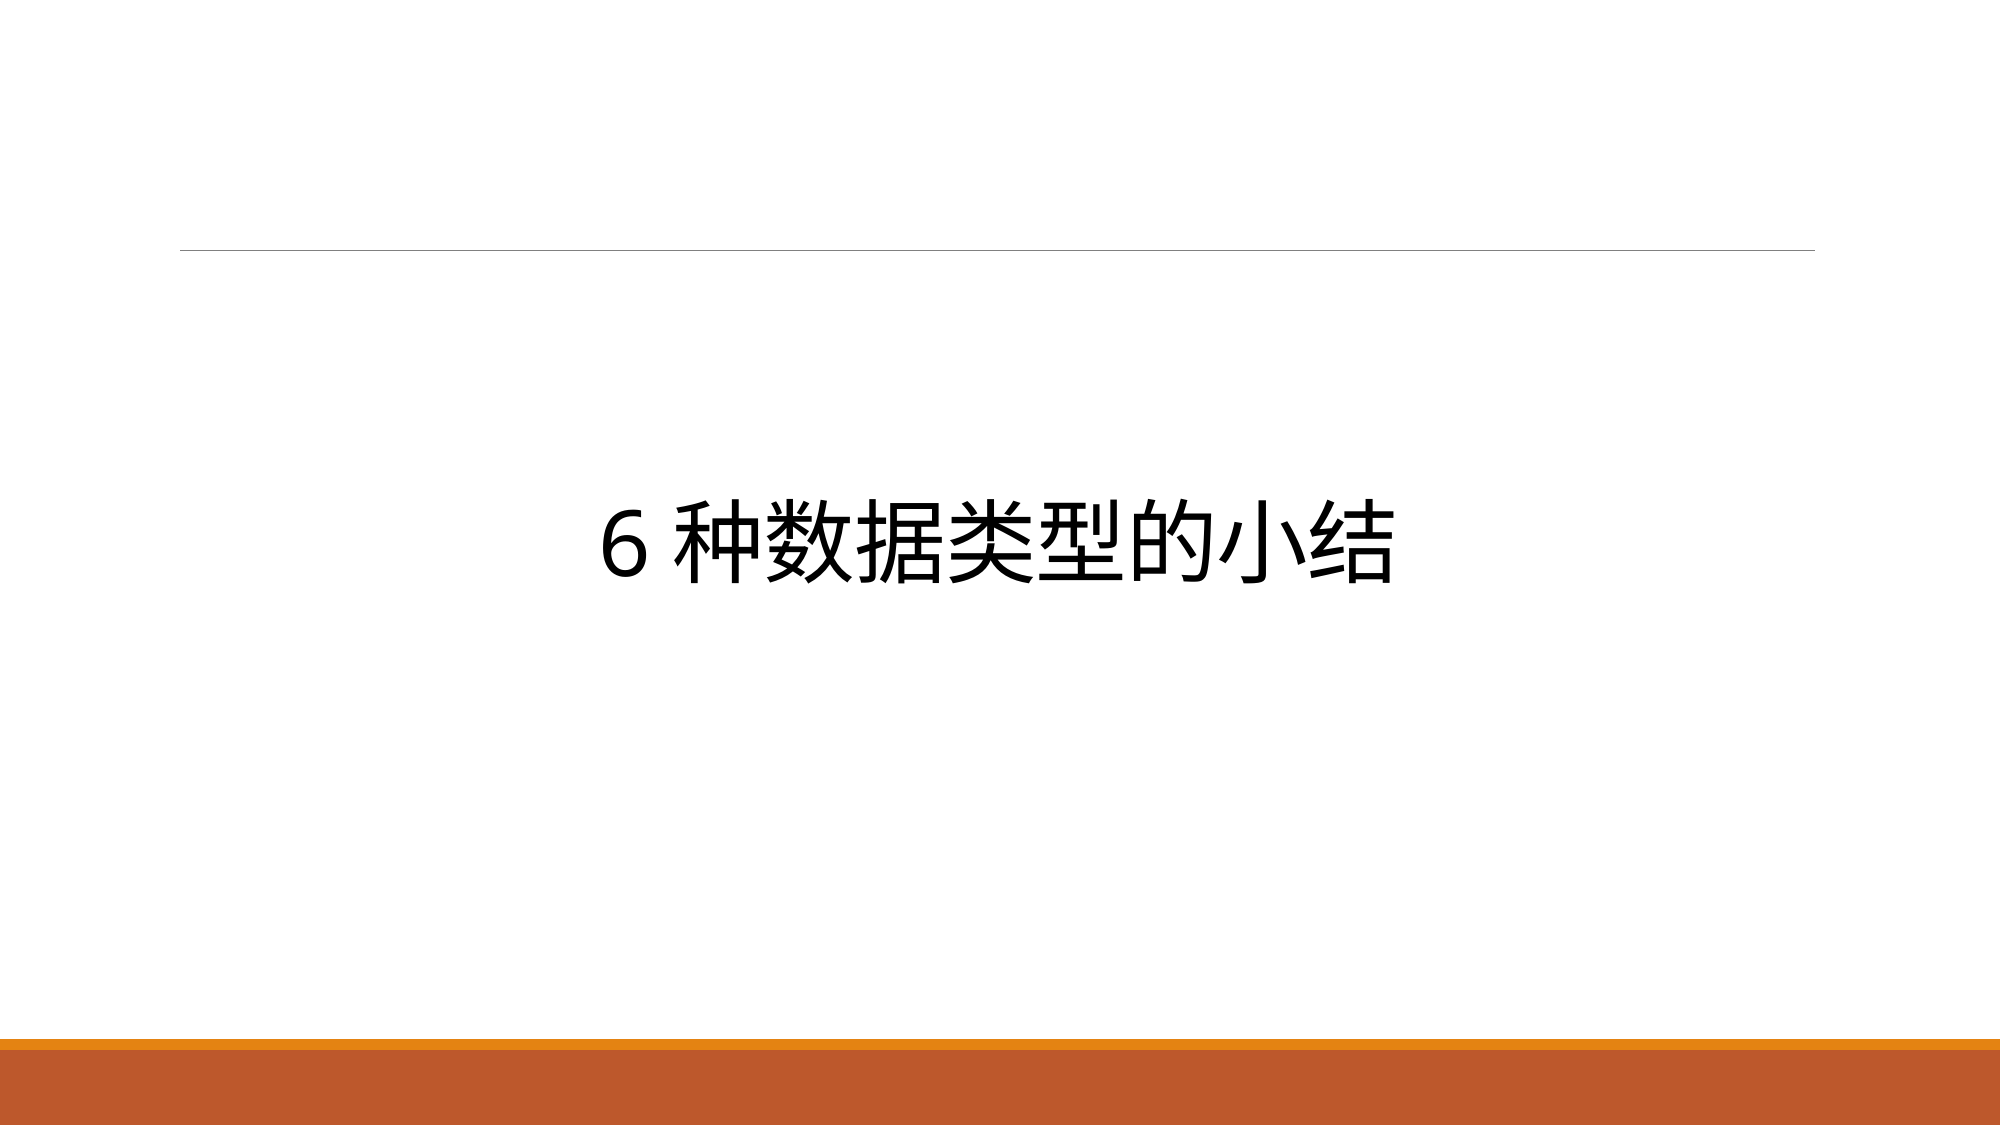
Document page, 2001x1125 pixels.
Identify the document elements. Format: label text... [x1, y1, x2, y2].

title 6种数据类型的小结 [523, 481, 1472, 673]
